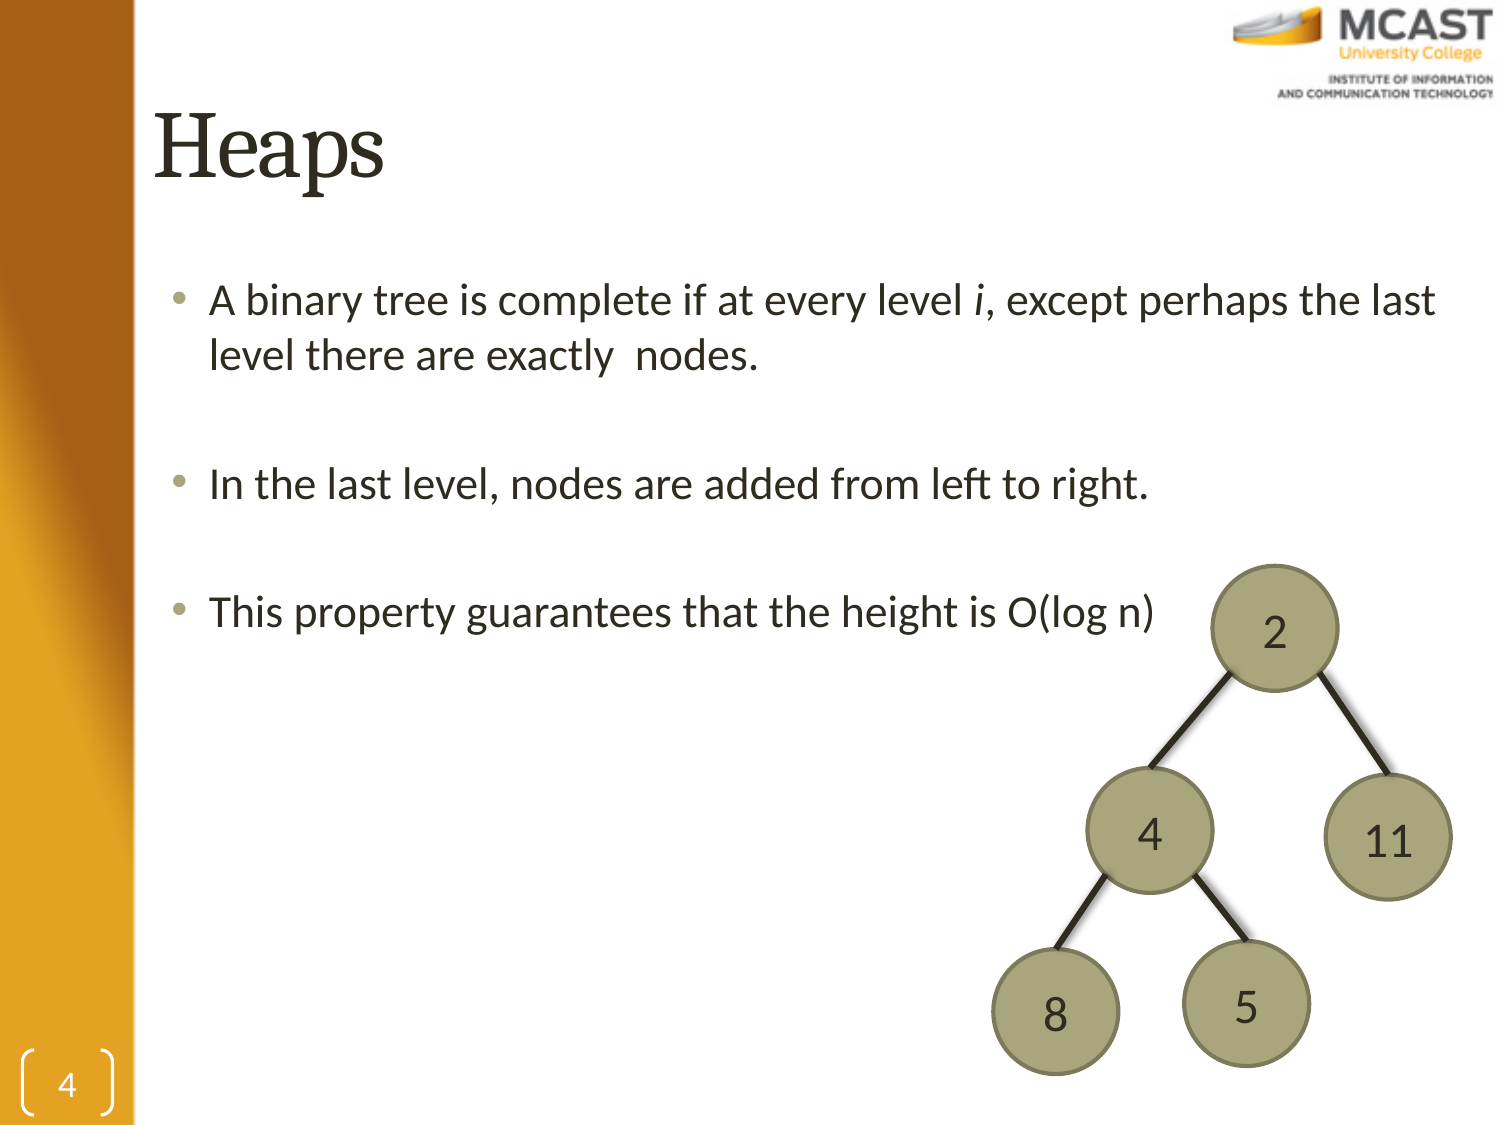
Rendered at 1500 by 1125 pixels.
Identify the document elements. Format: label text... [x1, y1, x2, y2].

title Heaps [137, 45, 1263, 233]
text_box 4 [1085, 765, 1215, 896]
text_box 2 [1210, 563, 1340, 693]
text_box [1318, 671, 1389, 775]
text_box 8 [991, 947, 1121, 1077]
picture [0, 0, 1500, 1125]
slide_number 4 [20, 1048, 115, 1117]
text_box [1149, 671, 1232, 769]
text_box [1055, 874, 1107, 950]
text_box 5 [1182, 940, 1312, 1069]
text_box 11 [1323, 773, 1453, 902]
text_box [1193, 874, 1248, 942]
